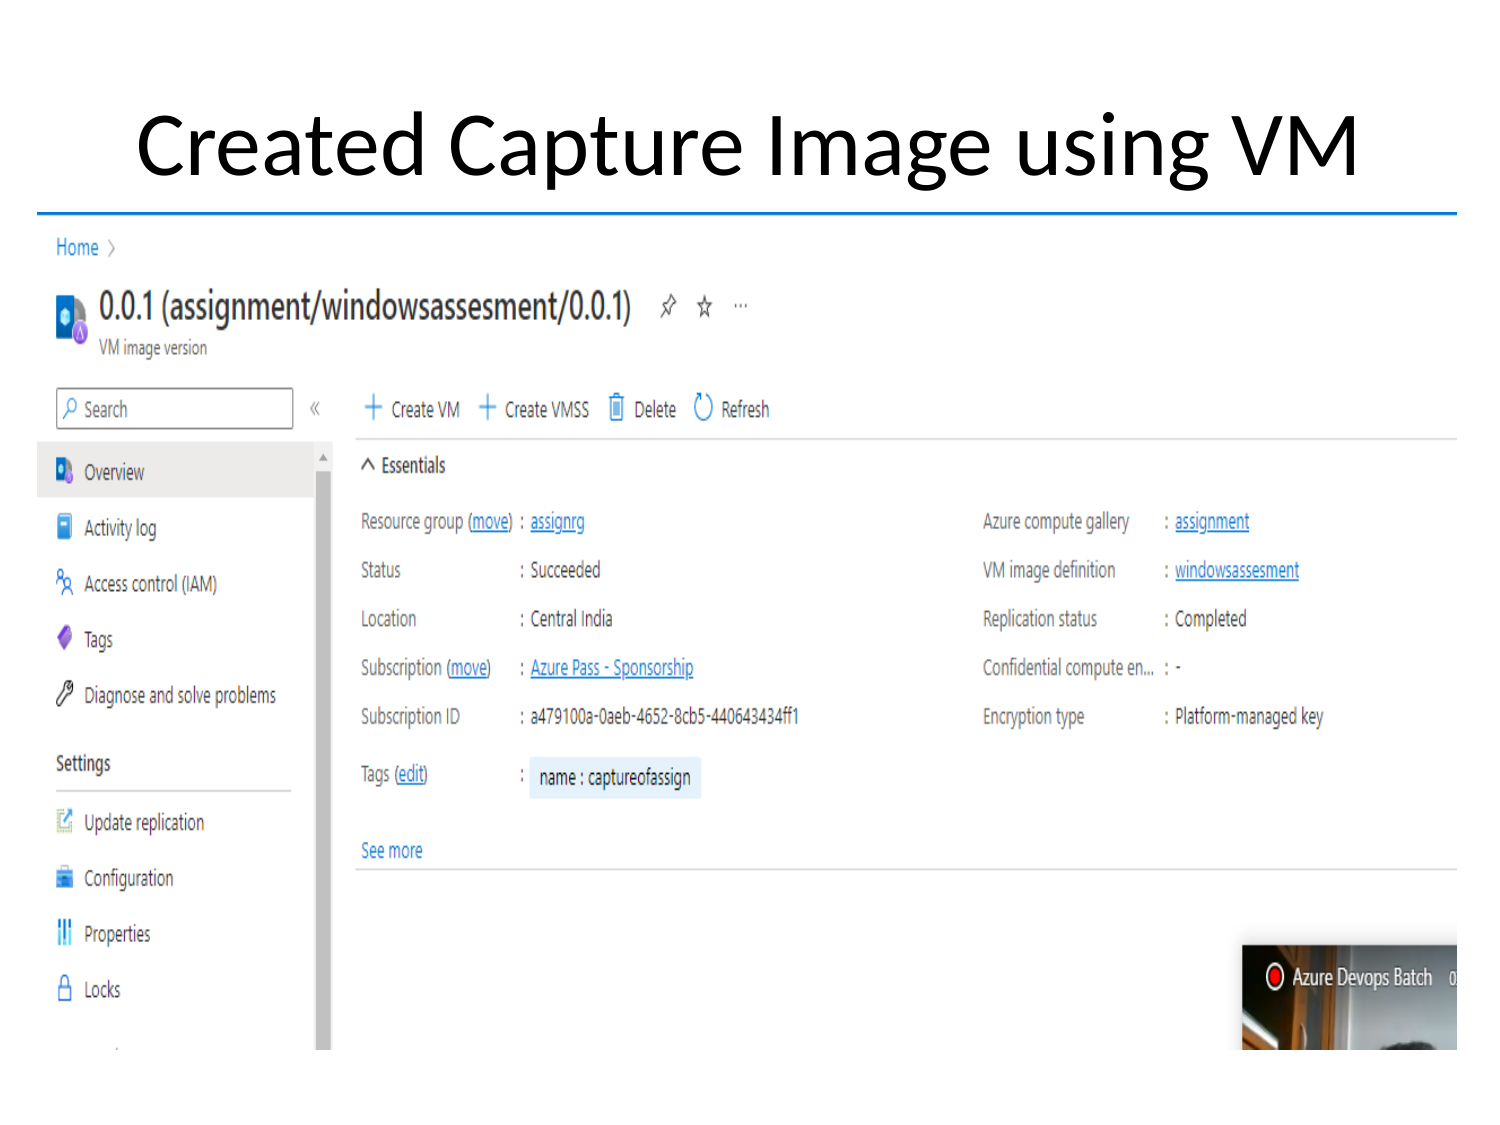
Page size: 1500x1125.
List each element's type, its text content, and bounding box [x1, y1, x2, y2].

picture [37, 212, 1458, 1051]
title Created Capture Image using VM [75, 45, 1425, 210]
